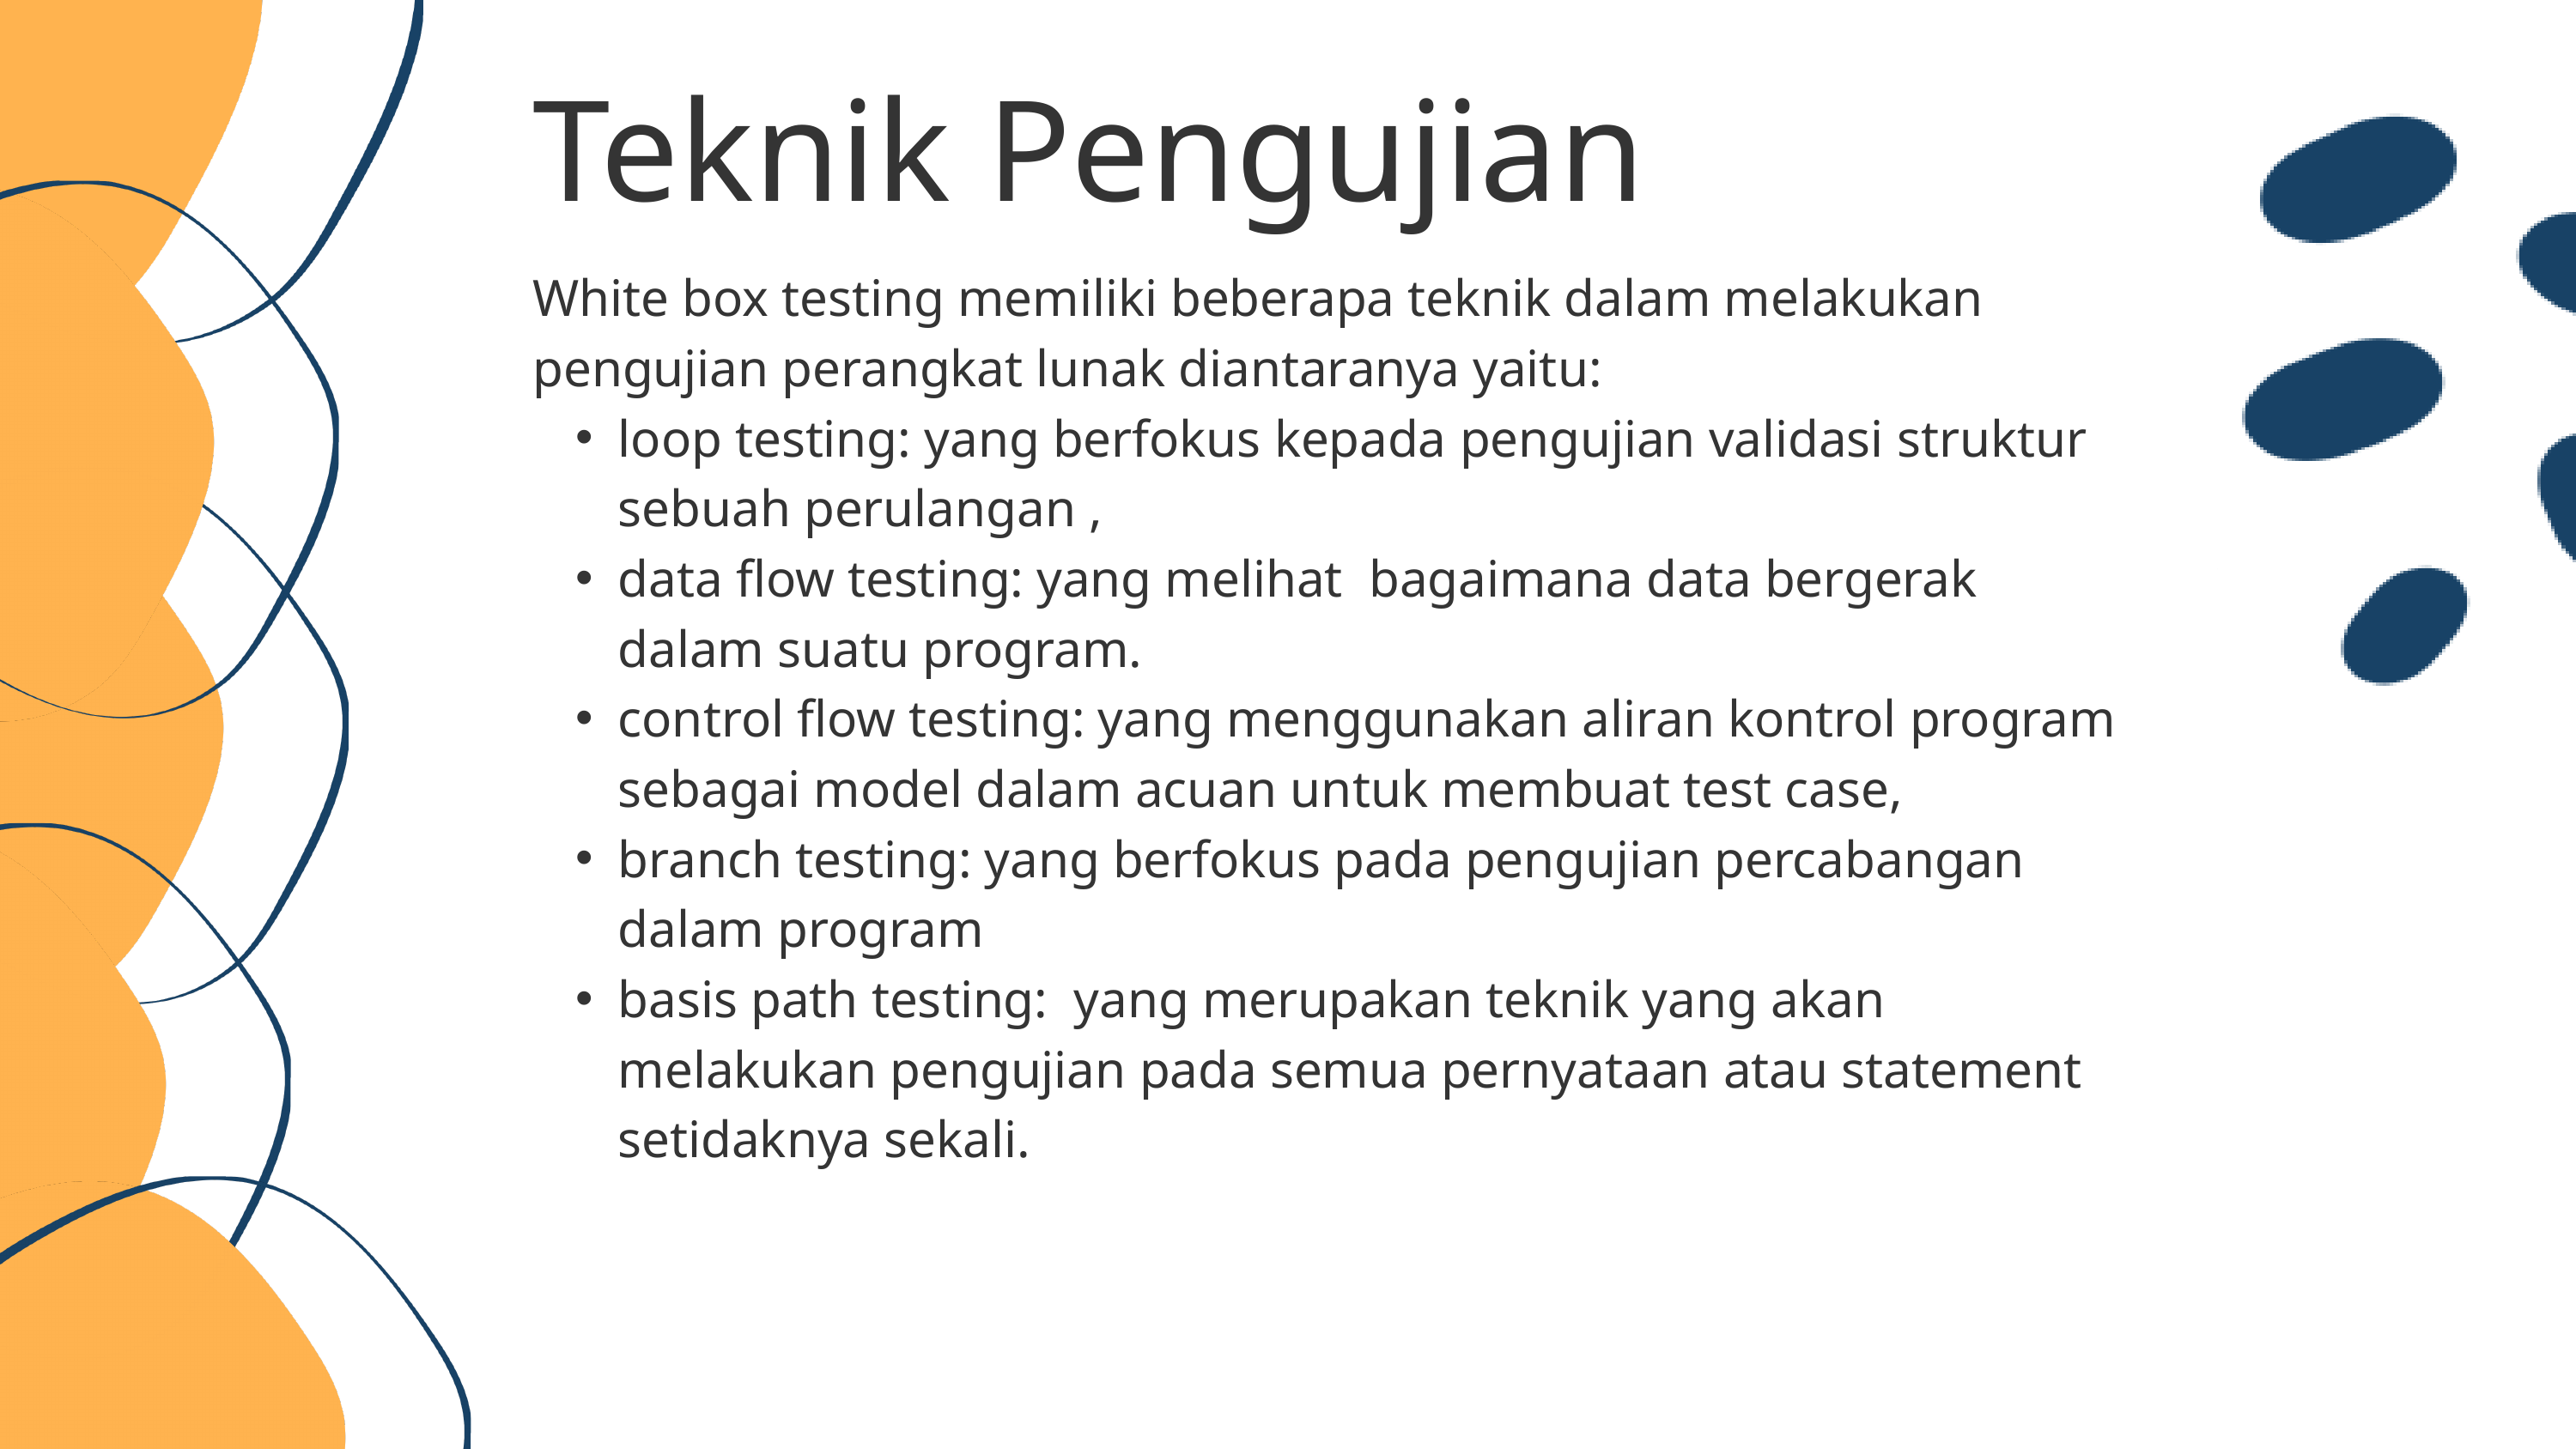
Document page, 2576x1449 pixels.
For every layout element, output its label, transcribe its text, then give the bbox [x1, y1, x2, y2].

text_box [0, 180, 341, 727]
text_box [0, 0, 423, 356]
text_box [0, 468, 350, 1013]
text_box [0, 822, 293, 1176]
text_box [2053, 0, 2576, 822]
text_box [0, 1175, 472, 1449]
text_box White box testing memiliki beberapa teknik dalam melakukan pengujian perangkat lunak diantaranya yaitu: loop testing: yang berfokus kepada pengujian validasi struktur sebuah perulangan , data flow testing: yang melihat bagaimana data bergerak dalam suatu program. control flow testing: yang menggunakan aliran kontrol program sebagai model dalam acuan untuk membuat test case, branch testing: yang berfokus pada pengujian percabangan dalam program basis path testing: yang merupakan teknik yang akan melakukan pengujian pada semua pernyataan atau statement setidaknya sekali. [532, 256, 2125, 1168]
text_box Teknik Pengujian [532, 61, 1891, 229]
